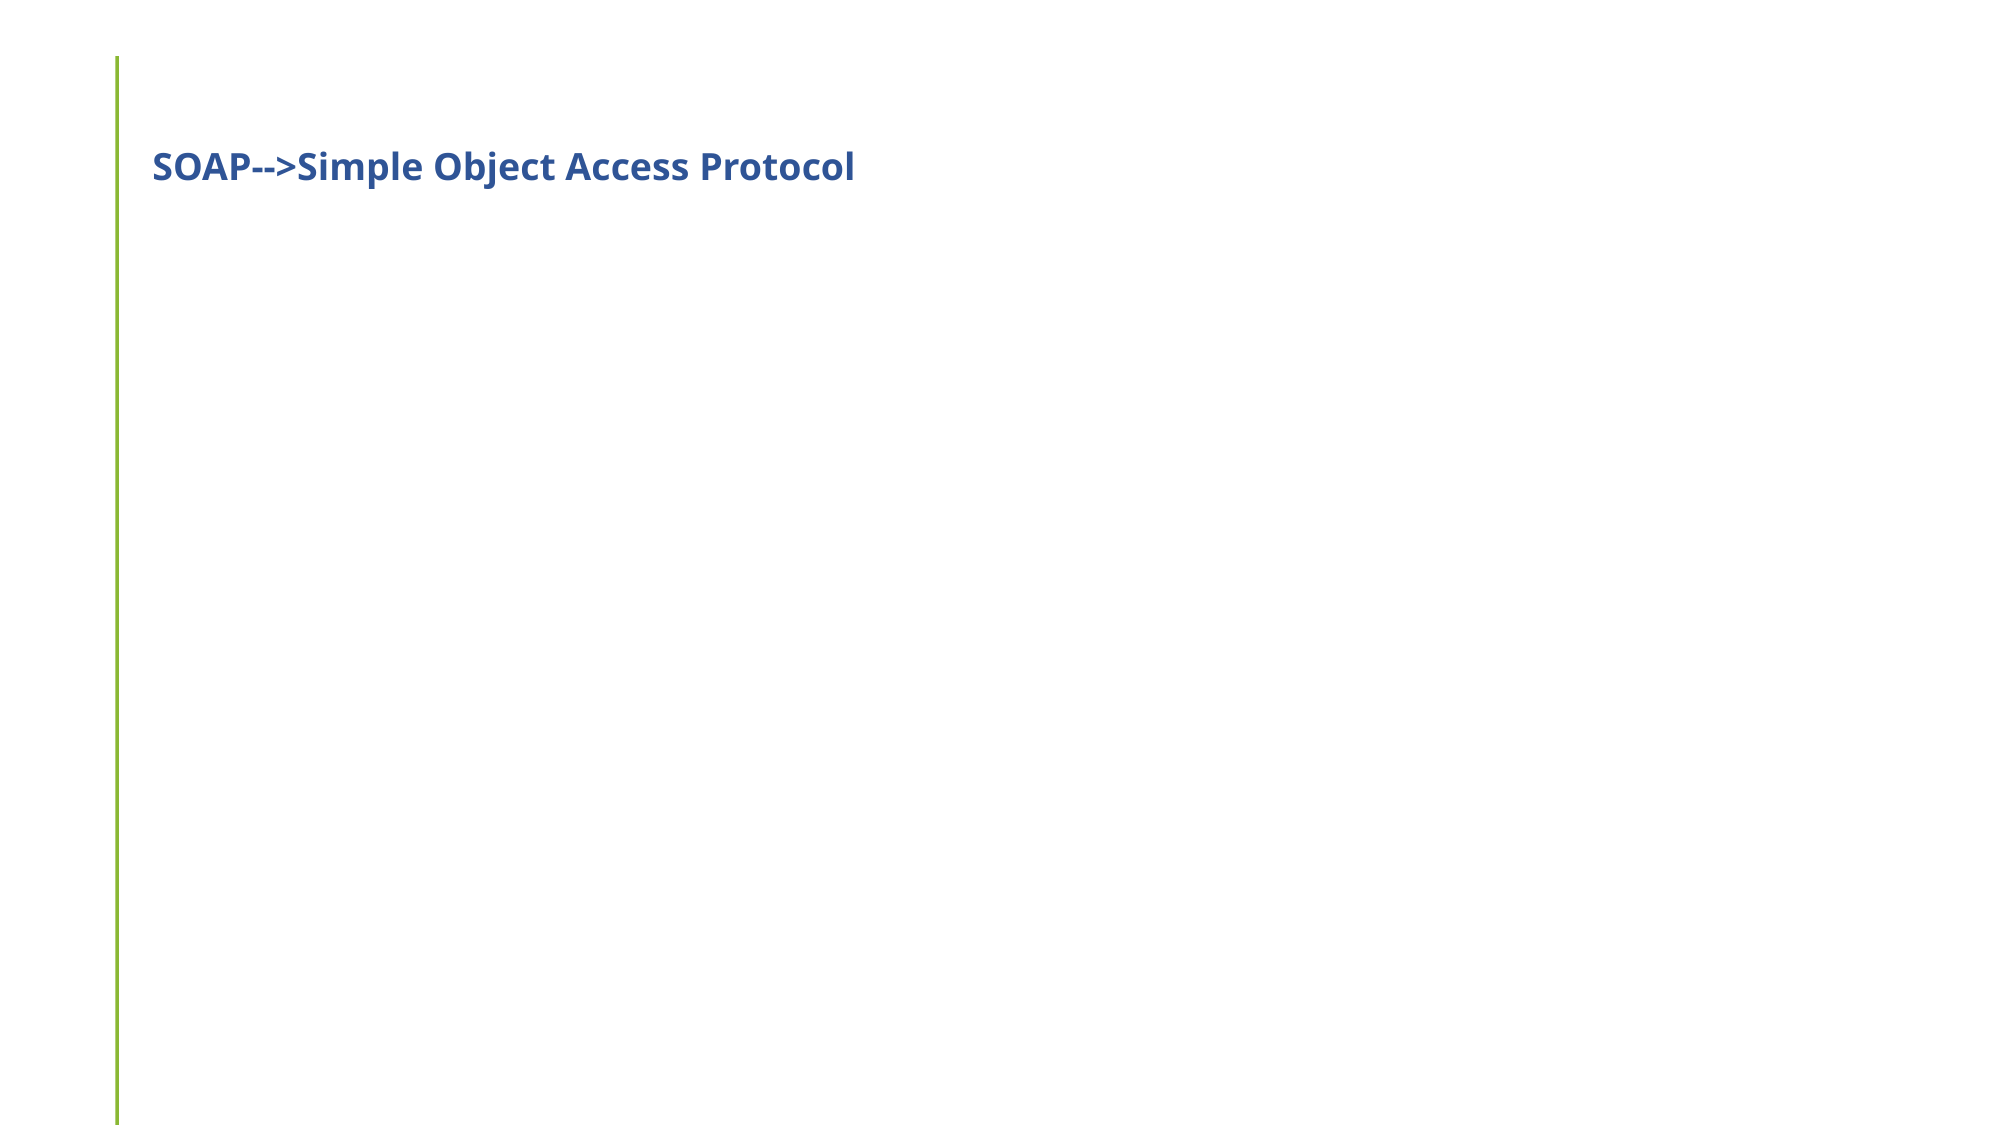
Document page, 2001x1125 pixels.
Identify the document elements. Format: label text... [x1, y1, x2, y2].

title SOAP-->Simple Object Access Protocol [137, 59, 1863, 278]
